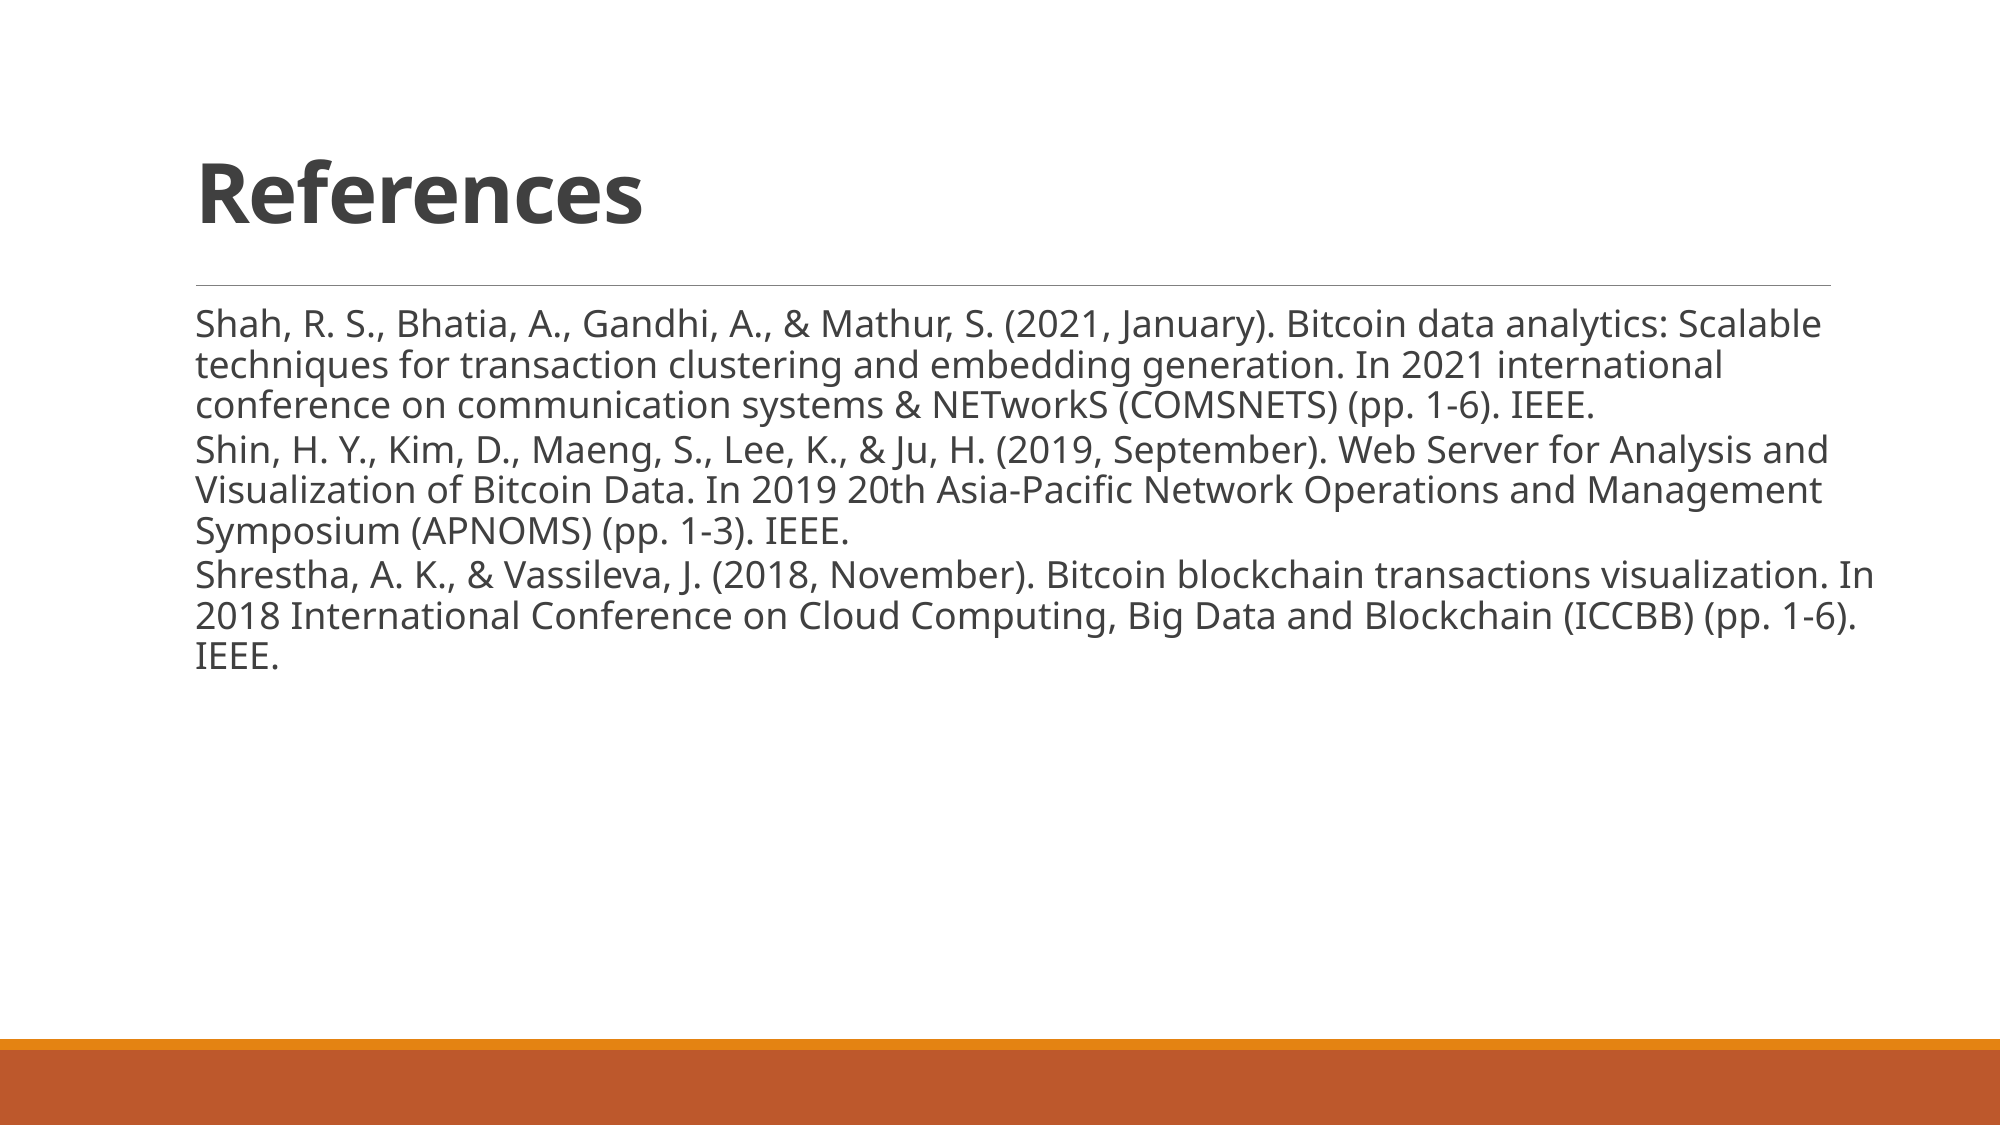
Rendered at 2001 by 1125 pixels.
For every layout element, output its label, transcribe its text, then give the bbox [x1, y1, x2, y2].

list Shah, R. S., Bhatia, A., Gandhi, A., & Mathur, S. (2021, January). Bitcoin data analytics: Scalable techniques for transaction clustering and embedding generation. In 2021 international conference on communication systems & NETworkS (COMSNETS) (pp. 1-6). IEEE. Shin, H. Y., Kim, D., Maeng, S., Lee, K., & Ju, H. (2019, September). Web Server for Analysis and Visualization of Bitcoin Data. In 2019 20th Asia-Pacific Network Operations and Management Symposium (APNOMS) (pp. 1-3). IEEE. Shrestha, A. K., & Vassileva, J. (2018, November). Bitcoin blockchain transactions visualization. In 2018 International Conference on Cloud Computing, Big Data and Blockchain (ICCBB) (pp. 1-6). IEEE. [180, 297, 1888, 1047]
title References [180, 47, 1830, 248]
